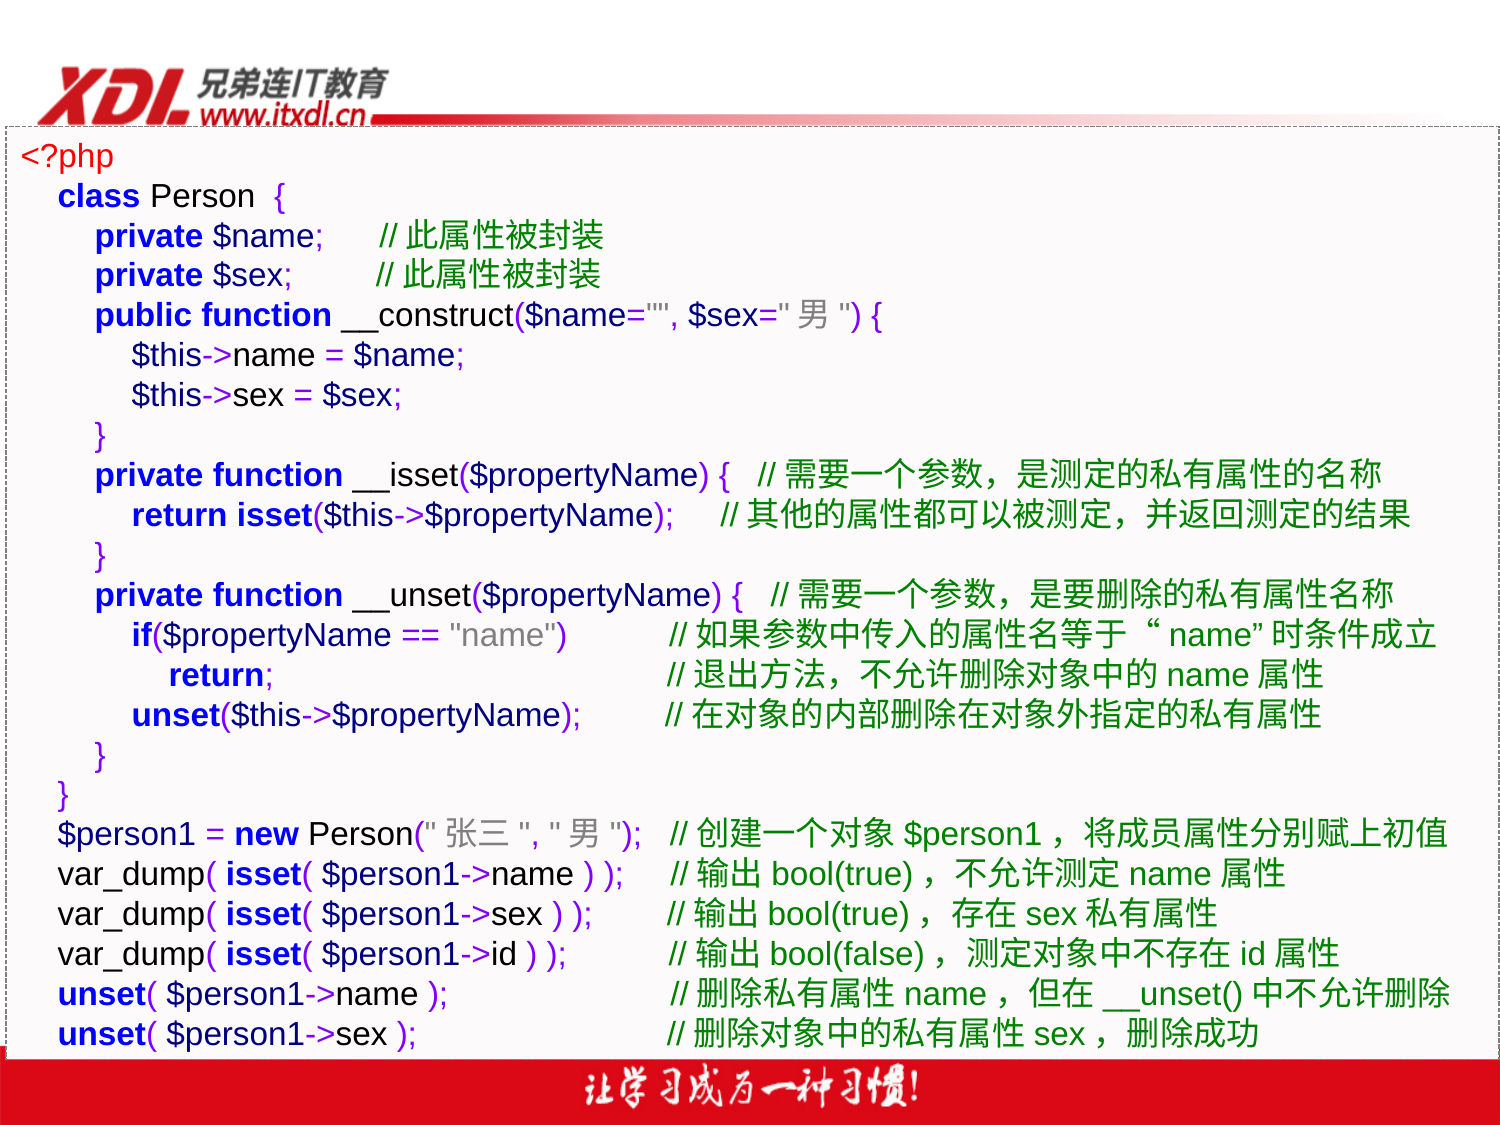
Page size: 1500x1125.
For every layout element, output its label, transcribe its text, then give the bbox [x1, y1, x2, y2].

text_box <?php class Person { private $name; //此属性被封装 private $sex; //此属性被封装 public function __construct($name="", $sex="男") { $this->name = $name; $this->sex = $sex; } private function __isset($propertyName) { //需要一个参数，是测定的私有属性的名称 return isset($this->$propertyName); //其他的属性都可以被测定，并返回测定的结果 } private function __unset($propertyName) { //需要一个参数，是要删除的私有属性名称 if($propertyName == "name") //如果参数中传入的属性名等于“name”时条件成立 return; //退出方法，不允许删除对象中的name属性 unset($this->$propertyName); //在对象的内部删除在对象外指定的私有属性 } } $person1 = new Person("张三", "男"); //创建一个对象$person1，将成员属性分别赋上初值 var_dump( isset( $person1->name ) ); //输出bool(true)，不允许测定name属性 var_dump( isset( $person1->sex ) ); //输出bool(true)，存在sex私有属性 var_dump( isset( $person1->id ) ); //输出bool(false)，测定对象中不存在id属性 unset( $person1->name ); //删除私有属性name，但在__unset()中不允许删除 unset( $person1->sex ); //删除对象中的私有属性sex，删除成功 [5, 126, 1499, 1060]
picture [0, 0, 1500, 1125]
